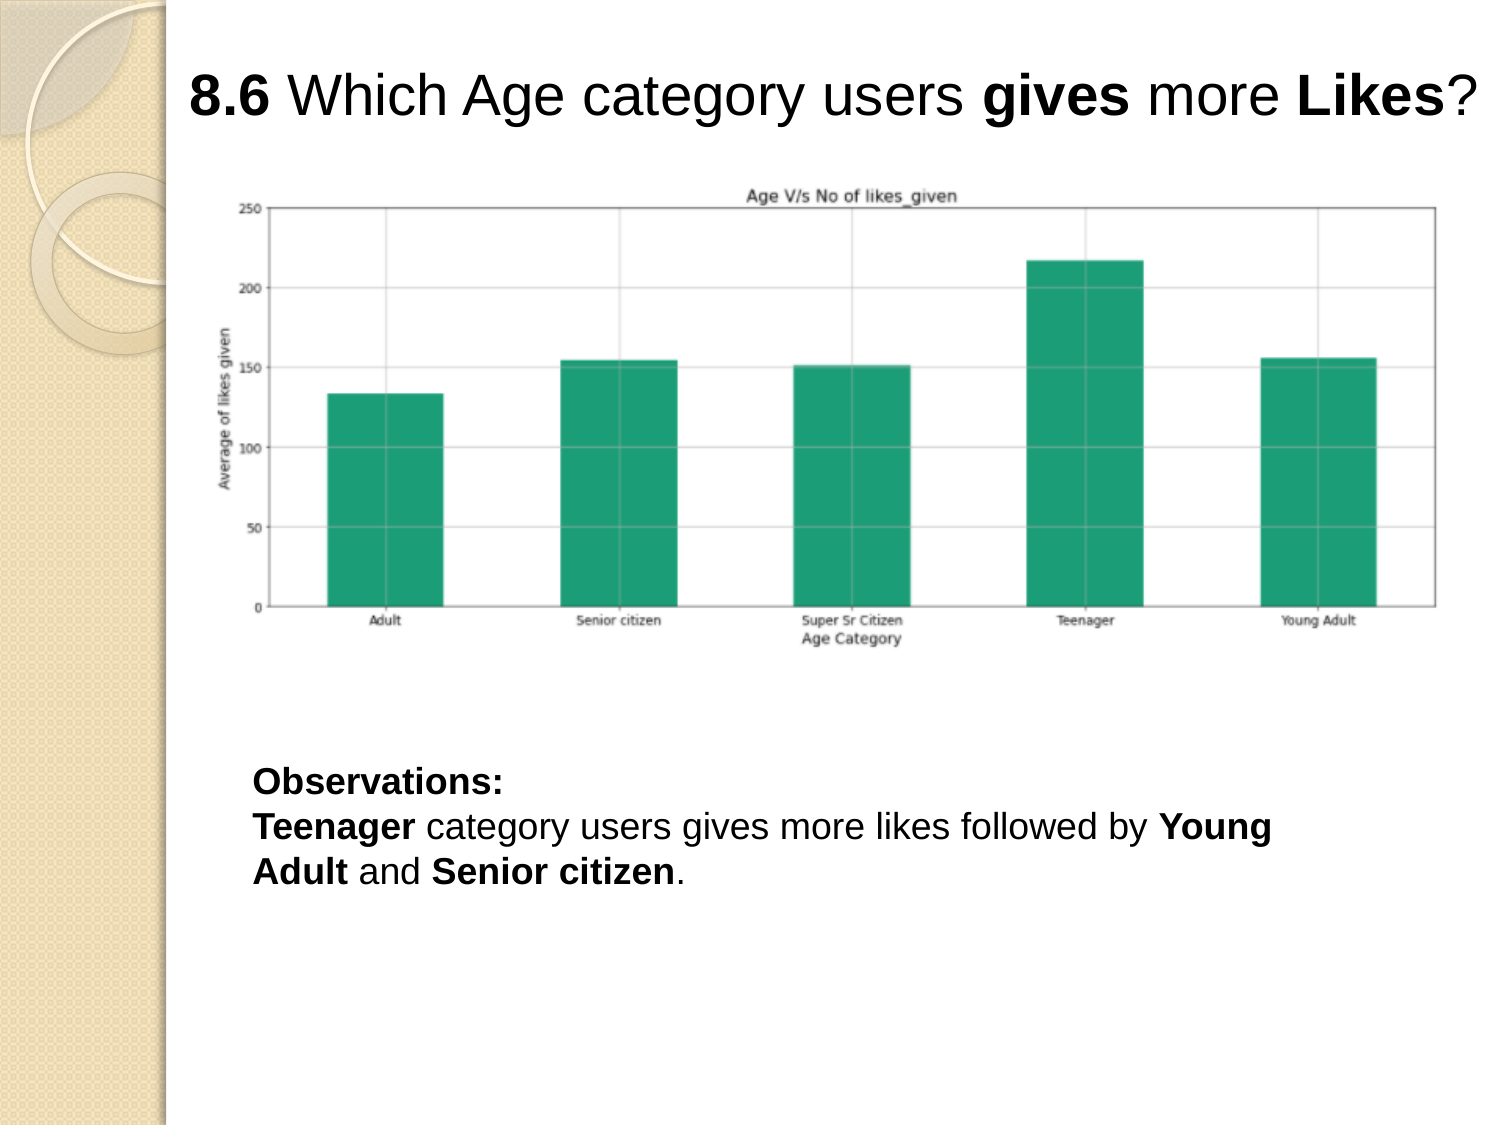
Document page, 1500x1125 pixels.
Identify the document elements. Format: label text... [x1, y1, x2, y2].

picture [179, 187, 1463, 655]
text_box Observations: Teenager category users gives more likes followed by Young Adult and Senior citizen. [237, 749, 1463, 945]
text_box 8.6 Which Age category users gives more Likes? [174, 50, 1500, 135]
